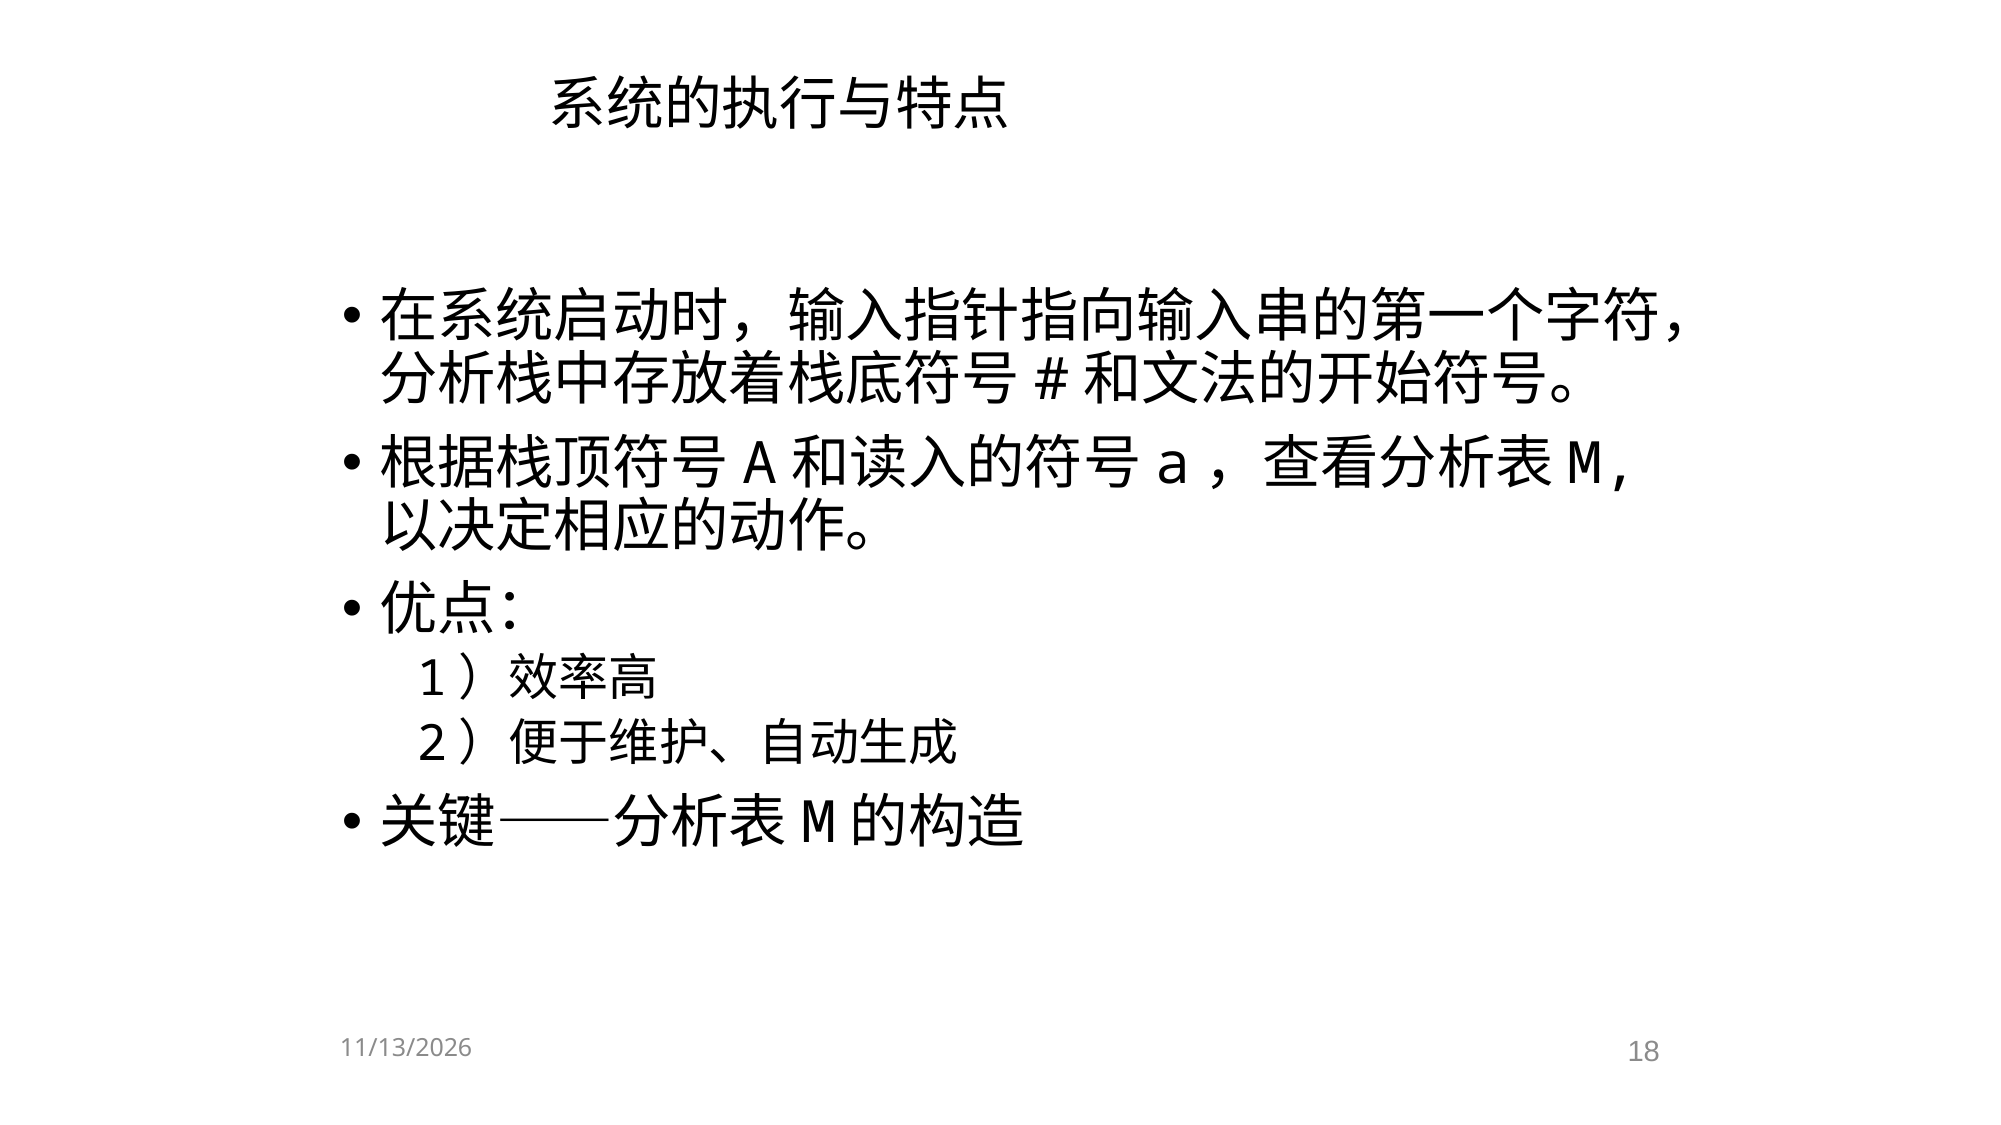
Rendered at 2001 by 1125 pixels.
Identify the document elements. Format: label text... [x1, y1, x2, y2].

title 系统的执行与特点 [533, 66, 1497, 145]
slide_number 18 [1325, 1024, 1675, 1103]
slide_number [324, 1024, 675, 1103]
list 在系统启动时，输入指针指向输入串的第一个字符，分析栈中存放着栈底符号#和文法的开始符号。 根据栈顶符号A和读入的符号a，查看分析表M,以决定相应的动作。 优点： 1）效率高 2）便于维护、自动生成 关键——分析表M的构造 [326, 278, 1690, 965]
